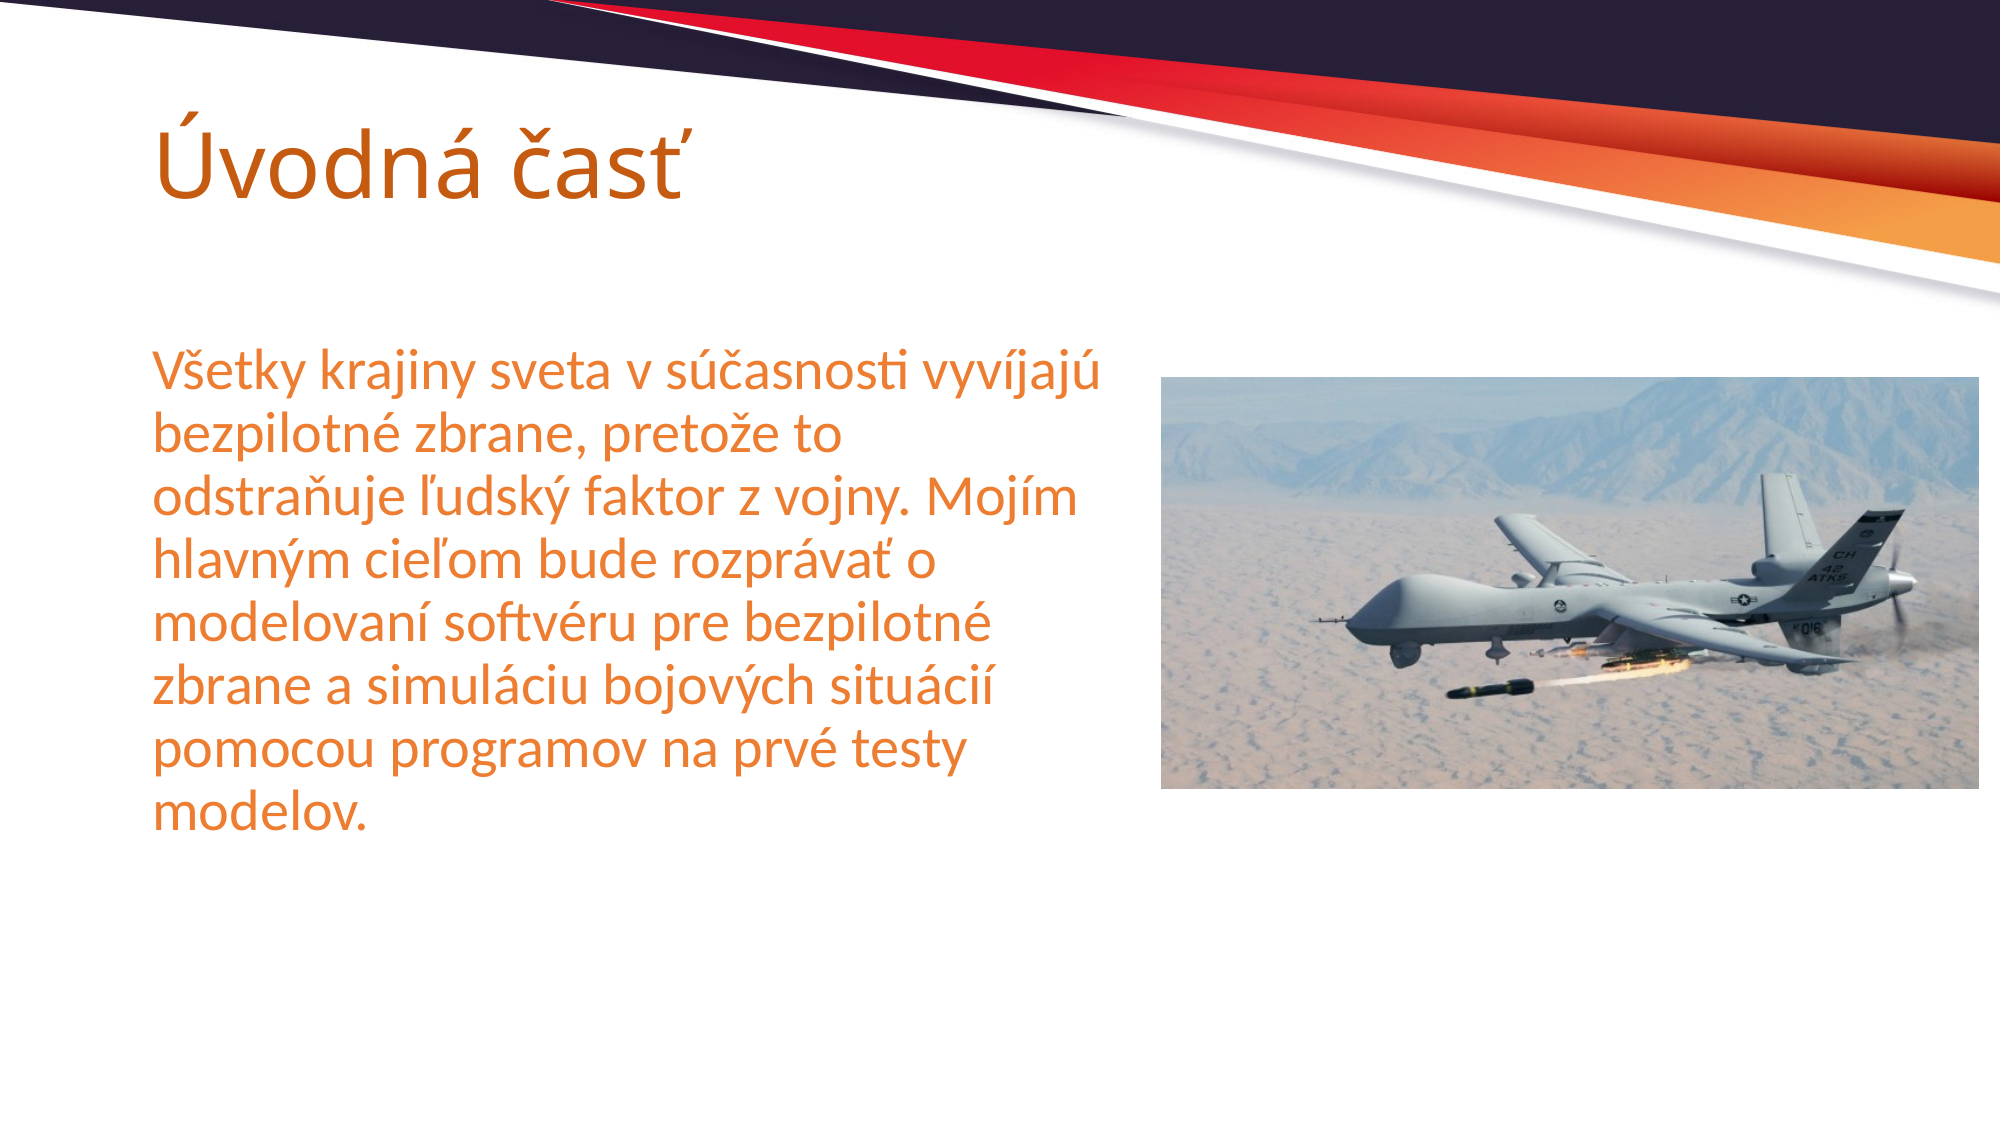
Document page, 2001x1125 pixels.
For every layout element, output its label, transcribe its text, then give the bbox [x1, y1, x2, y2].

title Úvodná časť [137, 59, 1863, 278]
list Všetky krajiny sveta v súčasnosti vyvíjajú bezpilotné zbrane, pretože to odstraňuje ľudský faktor z vojny. Mojím hlavným cieľom bude rozprávať o modelovaní softvéru pre bezpilotné zbrane a simuláciu bojových situácií pomocou programov na prvé testy modelov. [137, 331, 1124, 1046]
picture [0, 0, 2000, 1125]
